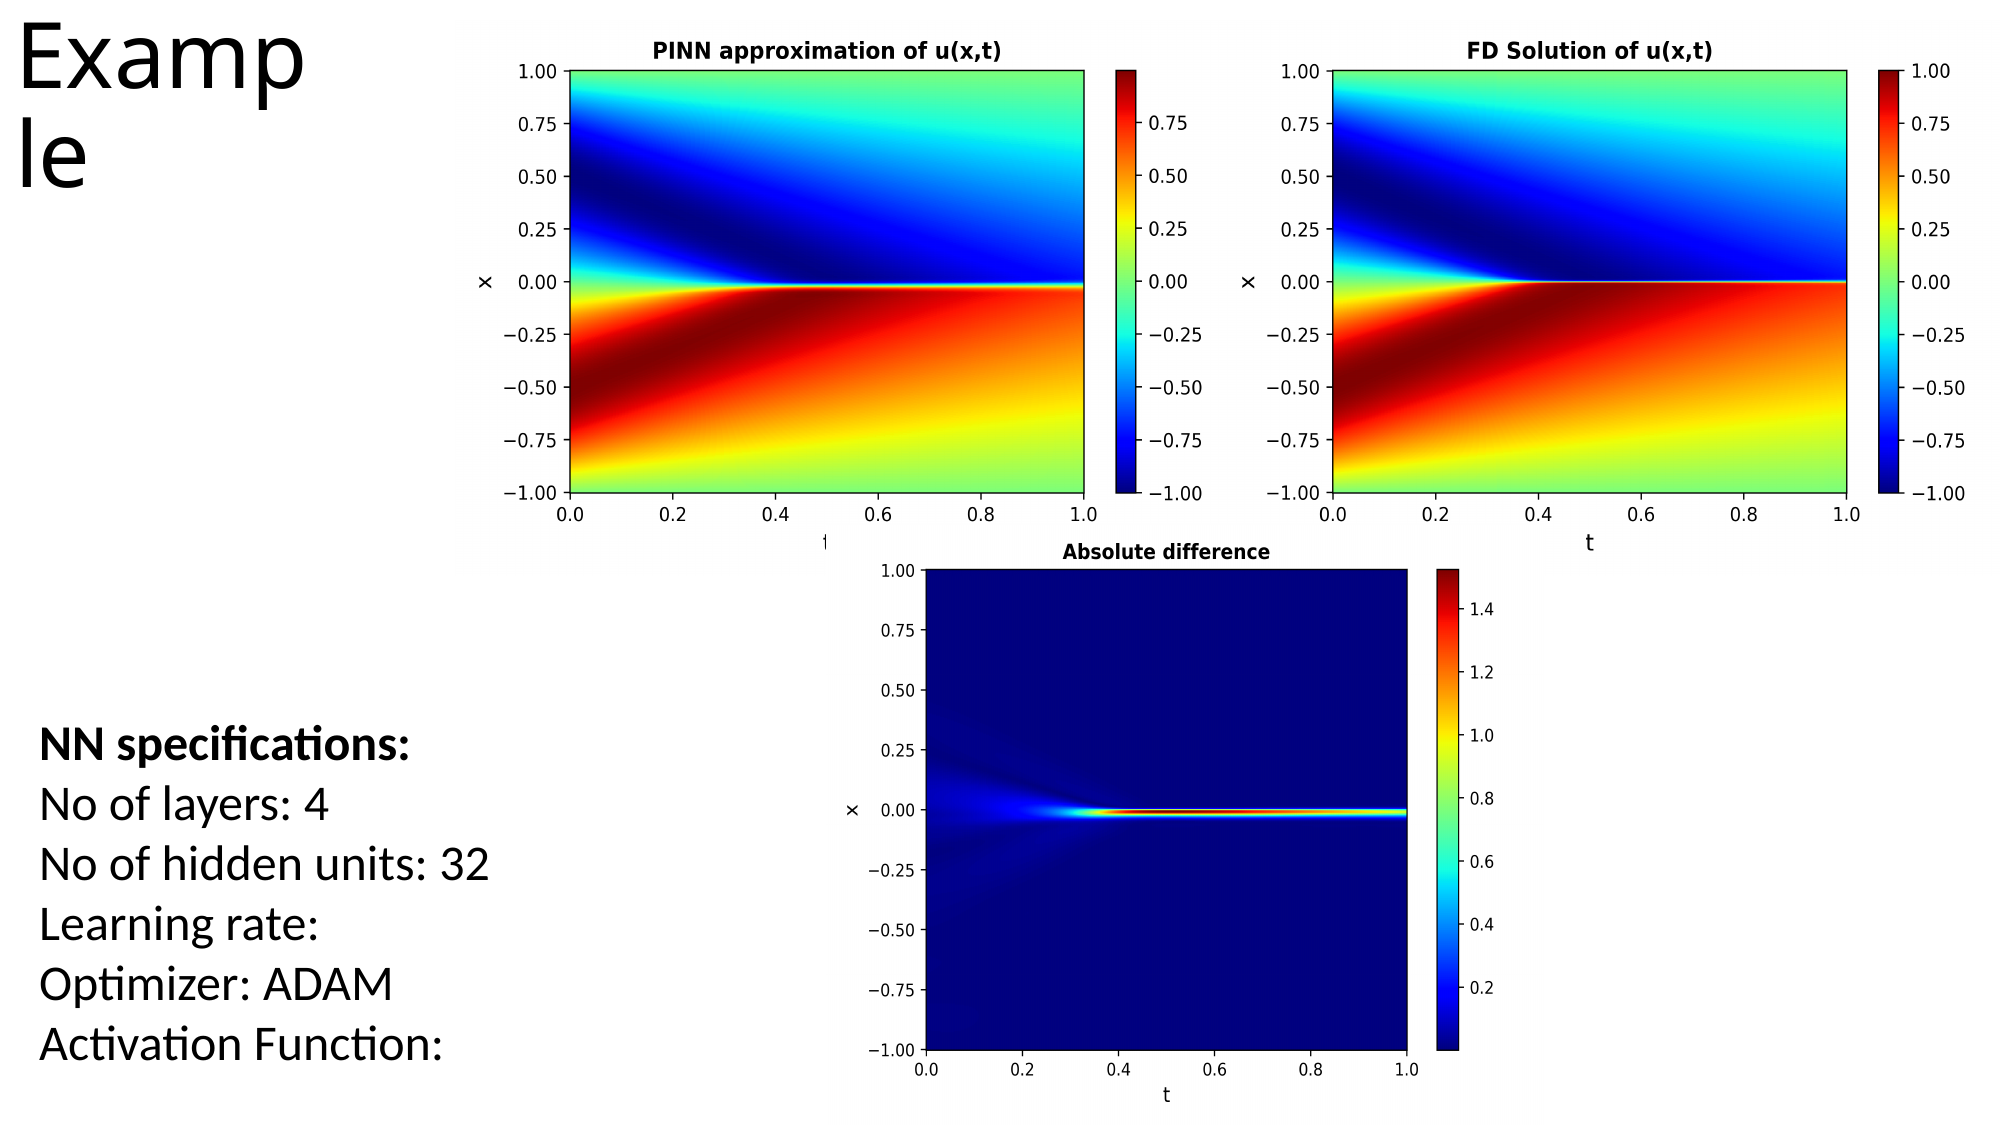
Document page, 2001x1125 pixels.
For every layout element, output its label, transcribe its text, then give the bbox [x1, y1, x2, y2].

picture [455, 20, 2000, 1125]
title Example [0, 0, 343, 218]
